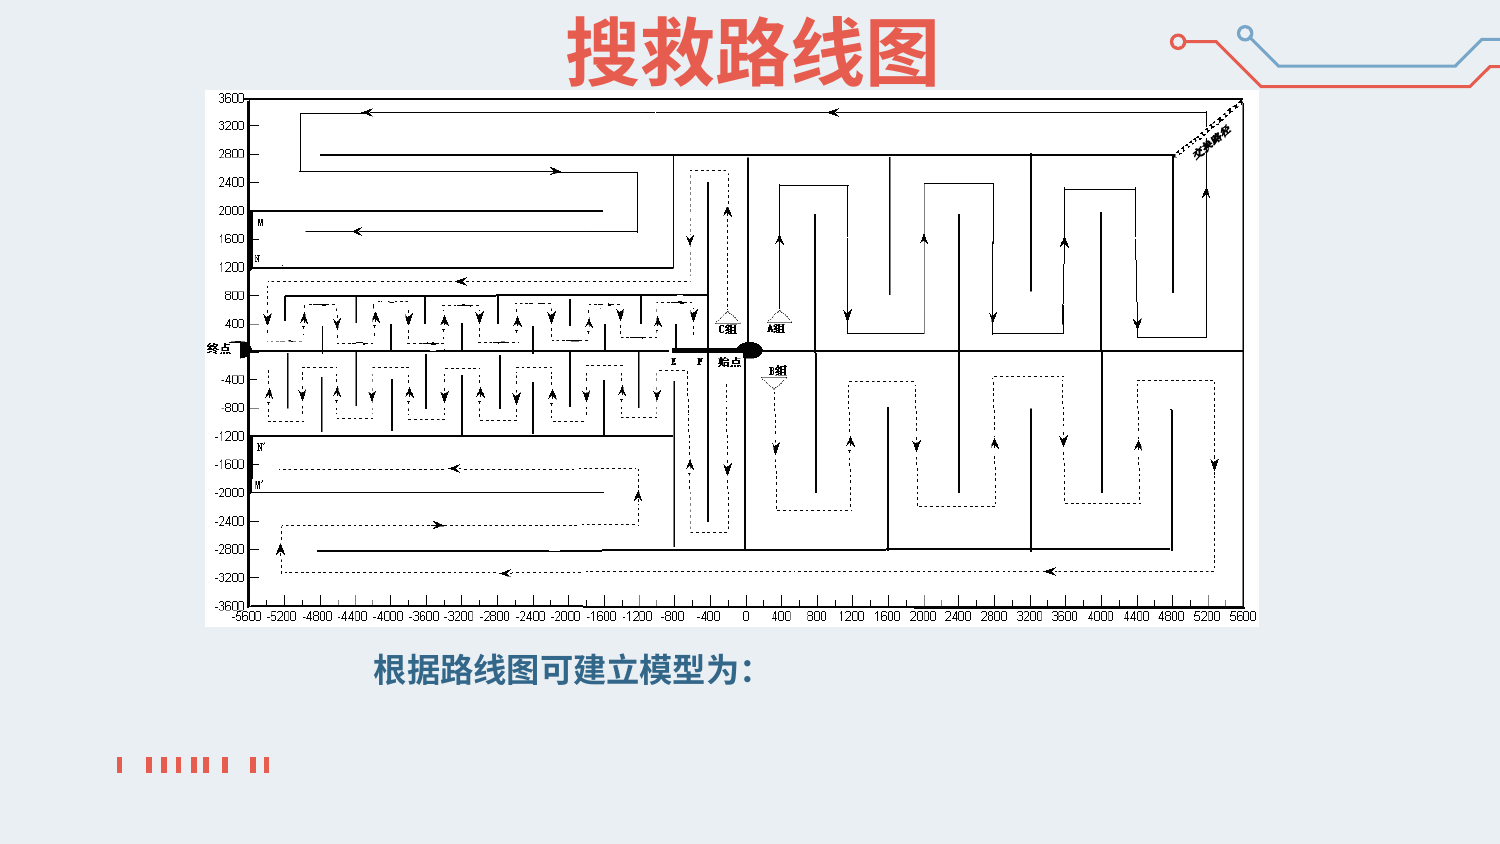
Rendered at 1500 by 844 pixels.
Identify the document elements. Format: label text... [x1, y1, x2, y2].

picture [205, 90, 1259, 628]
title 搜救路线图 [116, 0, 1390, 91]
